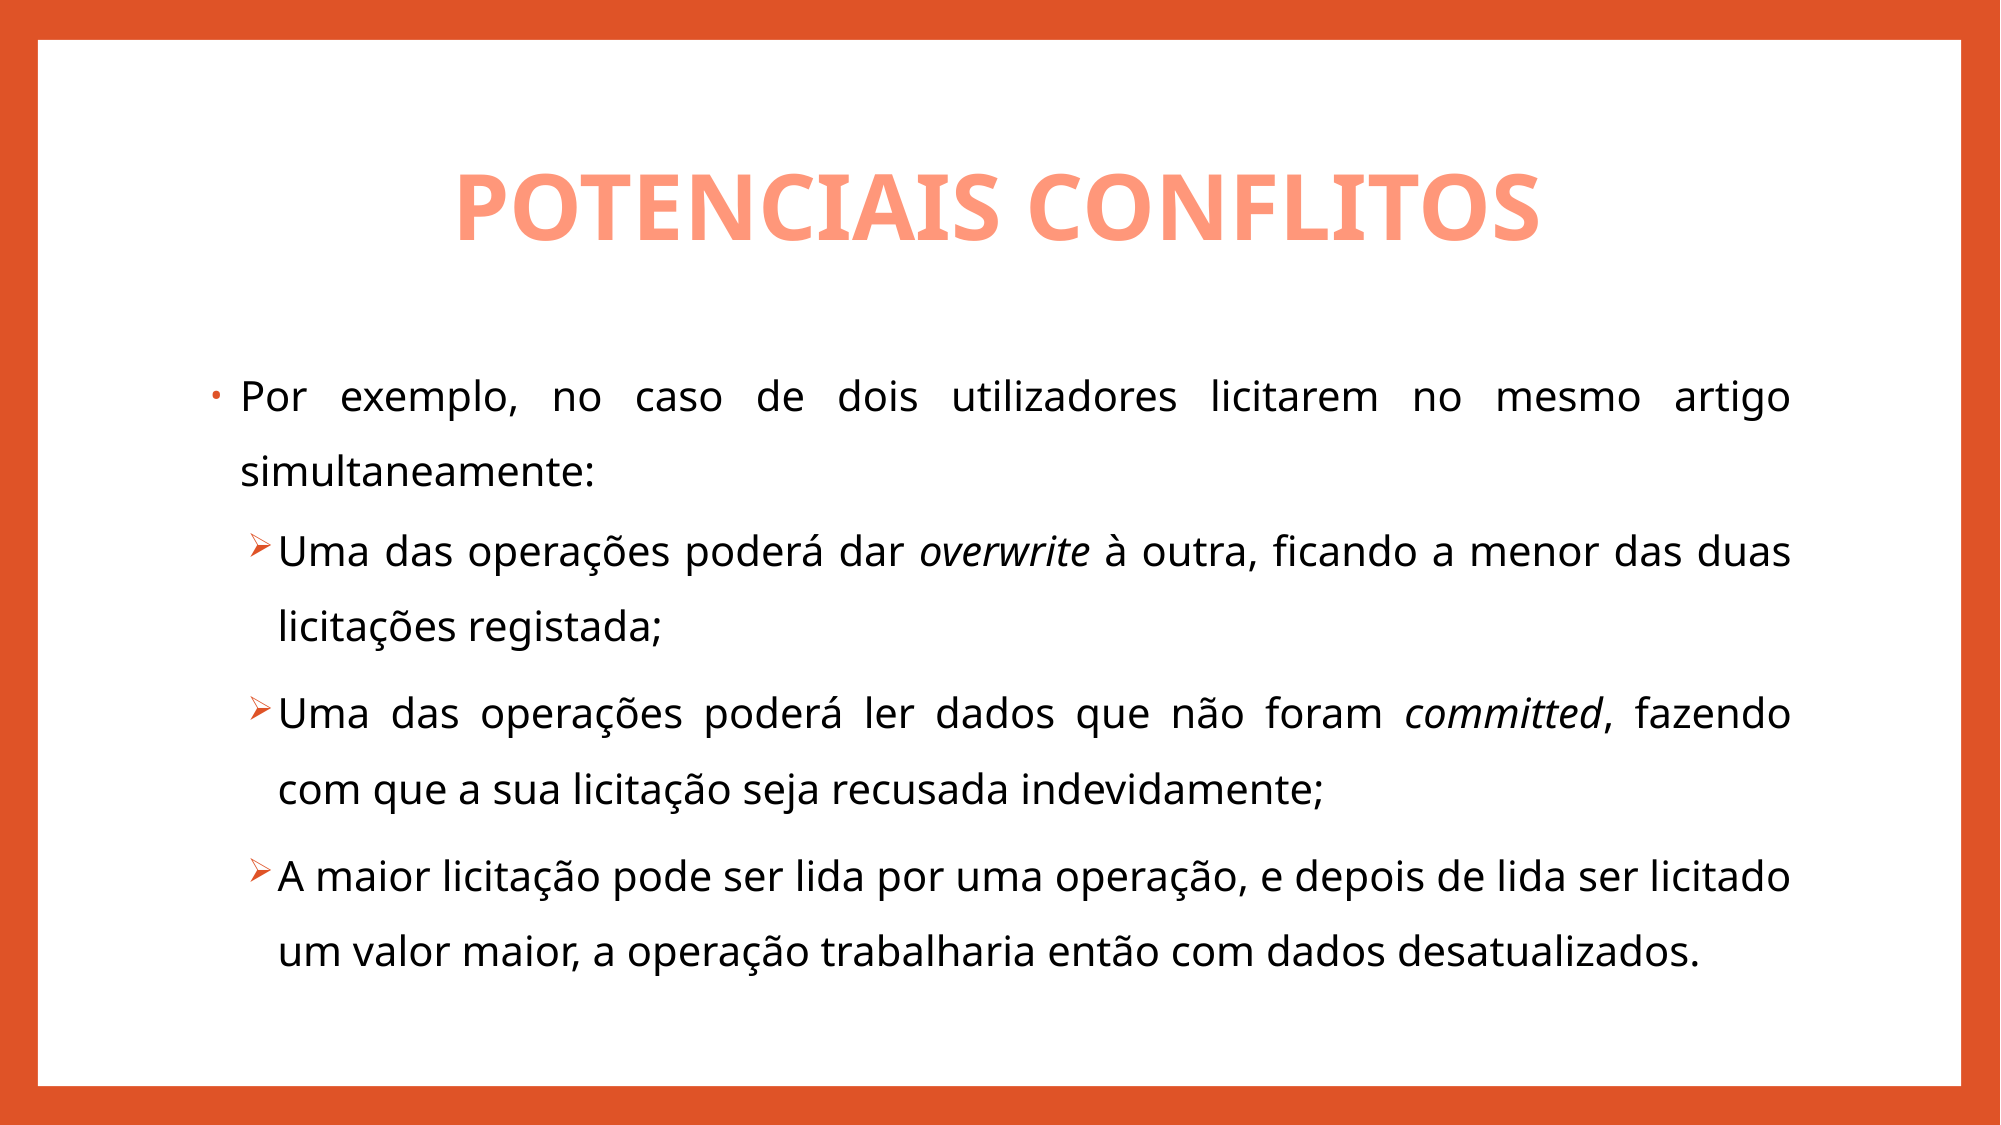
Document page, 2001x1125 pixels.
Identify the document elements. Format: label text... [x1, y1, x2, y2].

title POTENCIAIS CONFLITOS [187, 99, 1808, 323]
list Por exemplo, no caso de dois utilizadores licitarem no mesmo artigo simultaneamente: Uma das operações poderá dar overwrite à outra, ficando a menor das duas licitações registada; Uma das operações poderá ler dados que não foram committed, fazendo com que a sua licitação seja recusada indevidamente; A maior licitação pode ser lida por uma operação, e depois de lida ser licitado um valor maior, a operação trabalharia então com dados desatualizados. [187, 337, 1808, 1000]
